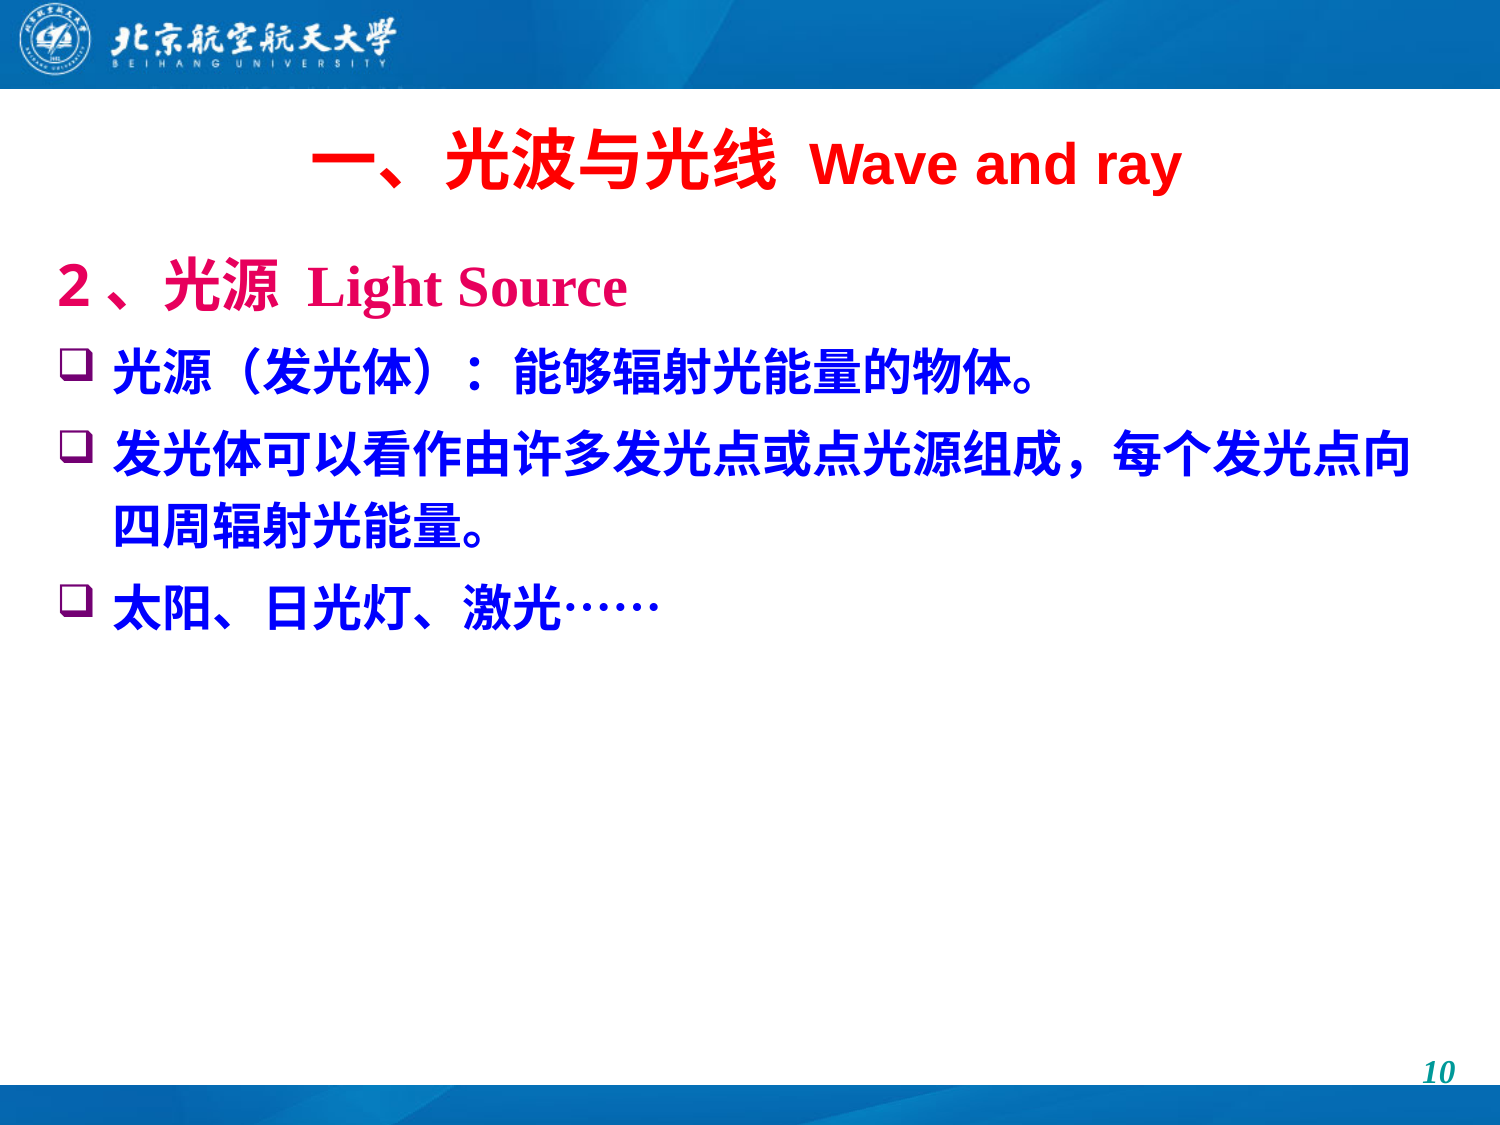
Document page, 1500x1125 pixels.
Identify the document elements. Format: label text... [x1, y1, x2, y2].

list 2、光源 Light Source 光源（发光体）：能够辐射光能量的物体。 发光体可以看作由许多发光点或点光源组成，每个发光点向四周辐射光能量。 太阳、日光灯、激光…… [41, 219, 1436, 923]
picture [0, 0, 1500, 89]
title 一、光波与光线 Wave and ray [29, 90, 1465, 206]
picture [0, 1085, 1500, 1125]
slide_number 10 [1149, 1023, 1471, 1099]
